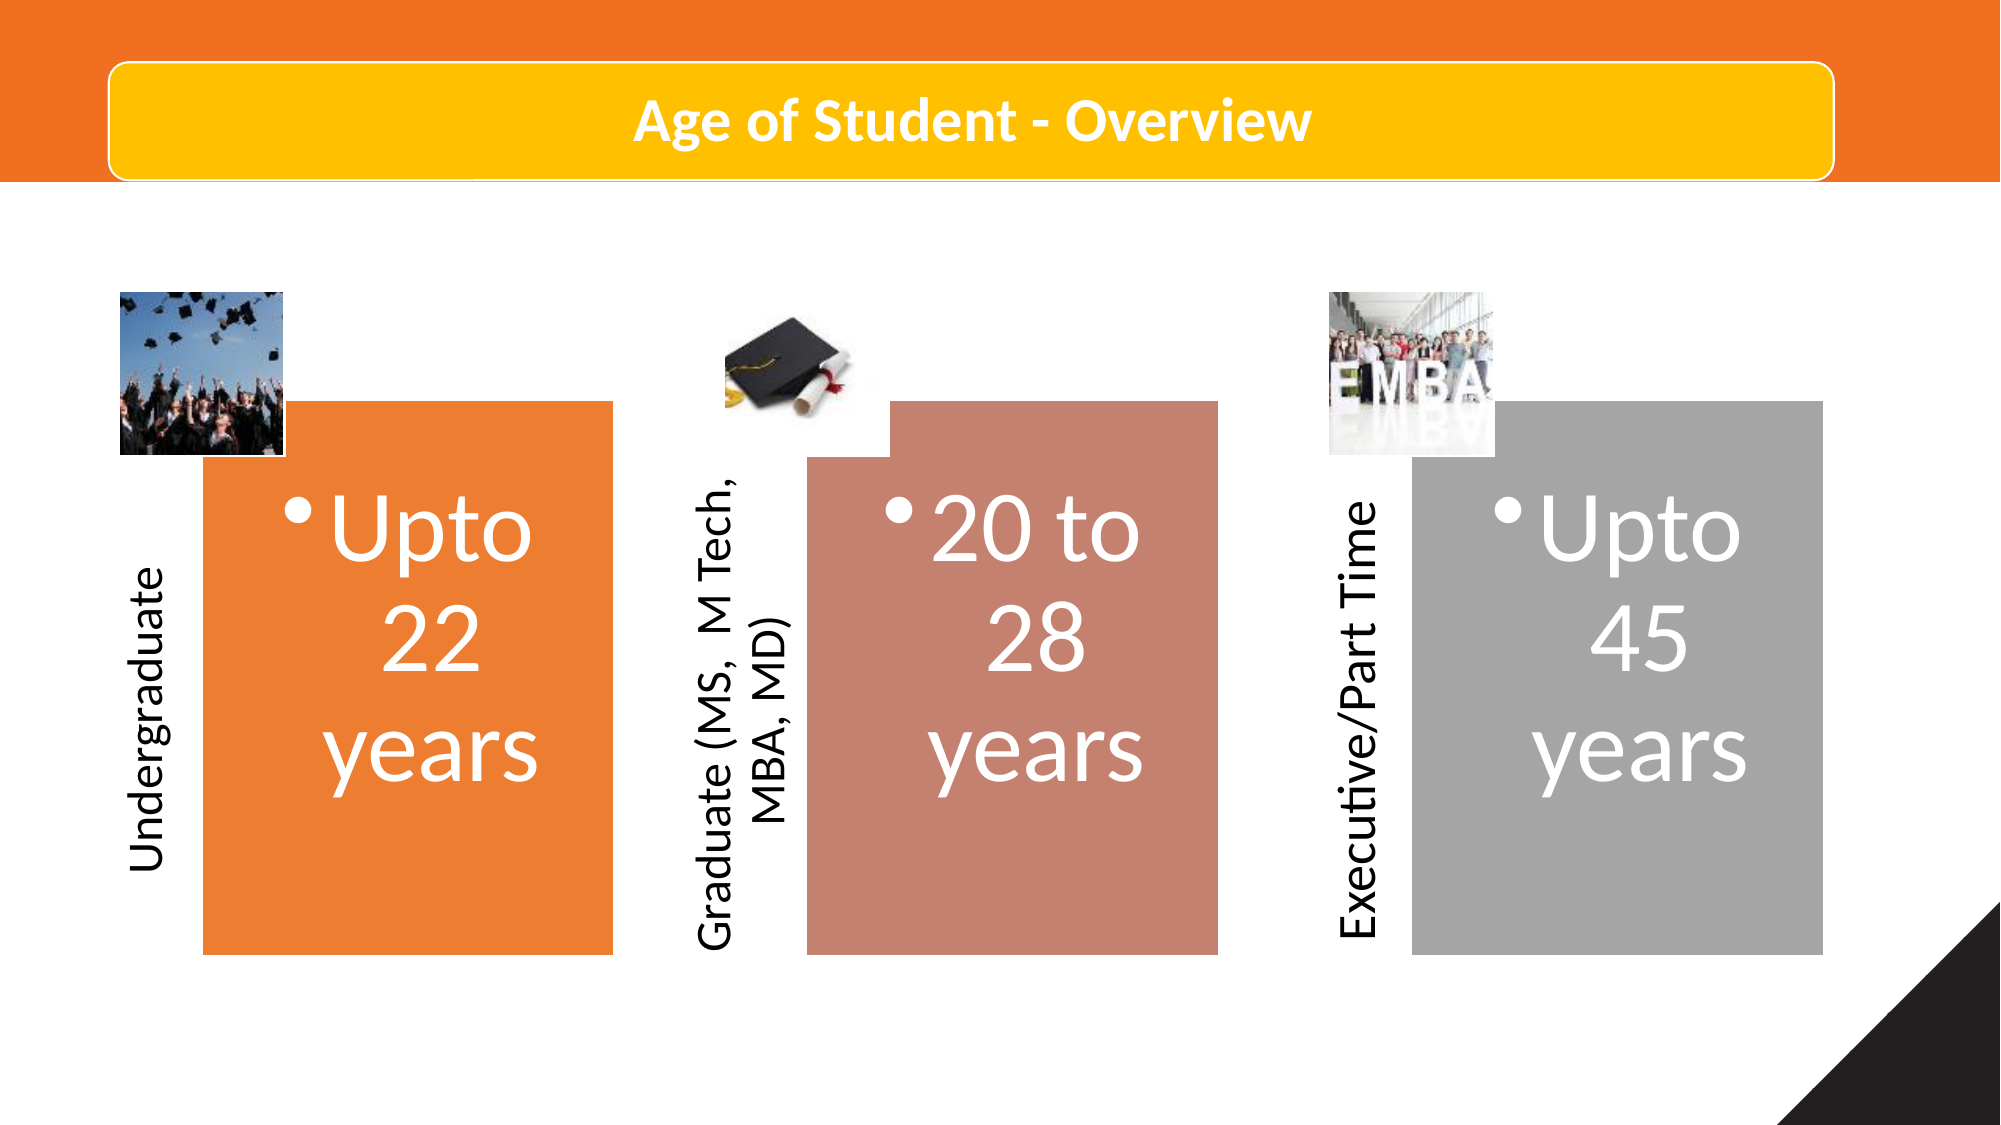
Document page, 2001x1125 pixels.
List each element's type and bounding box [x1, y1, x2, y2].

text_box [108, 61, 1834, 182]
list [108, 266, 1834, 981]
